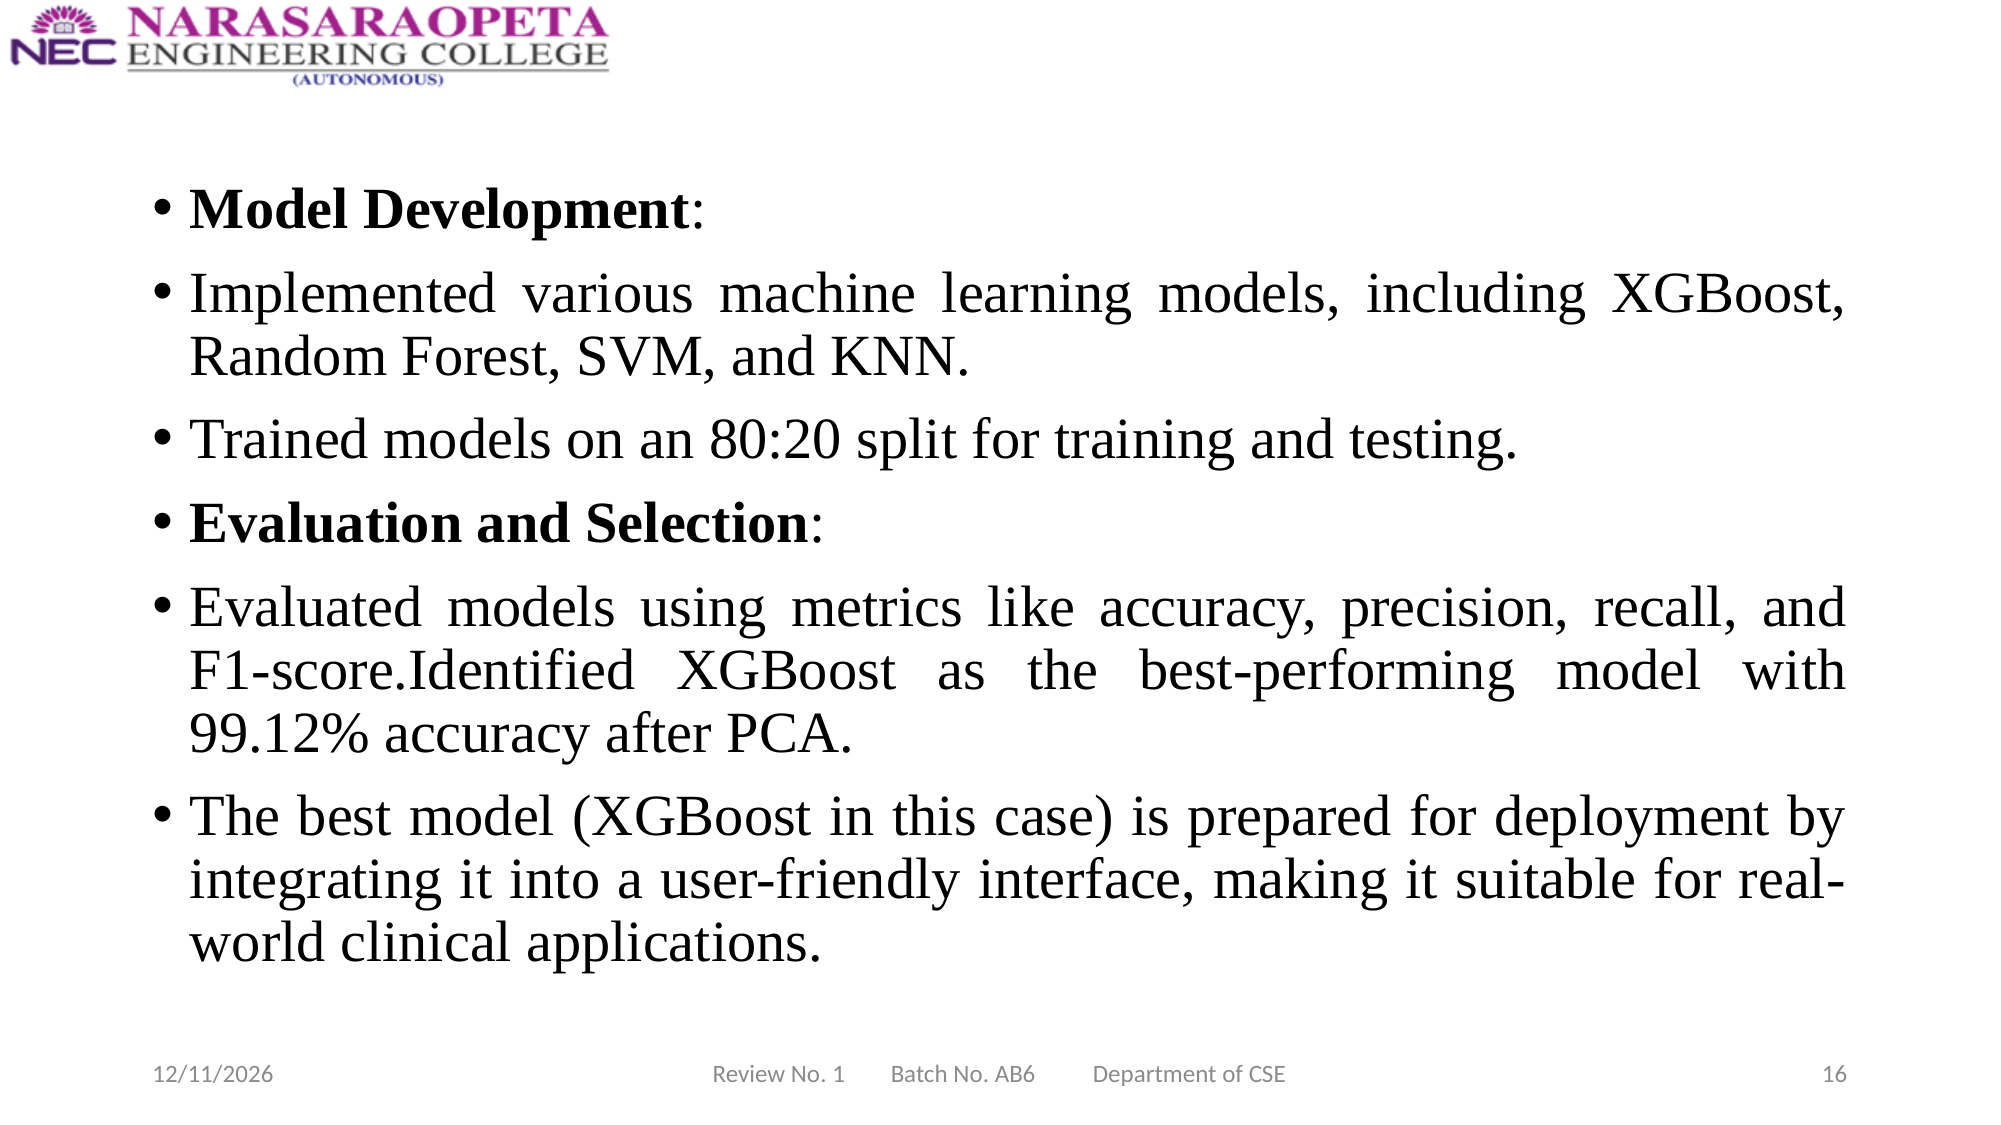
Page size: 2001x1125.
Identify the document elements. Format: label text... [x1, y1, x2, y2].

picture [0, 0, 1280, 719]
slide_number 16 [1412, 1042, 1863, 1103]
footer Review No. 1 Batch No. AB6 Department of CSE [662, 1042, 1338, 1103]
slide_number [137, 1042, 588, 1103]
list Model Development: Implemented various machine learning models, including XGBoost, Random Forest, SVM, and KNN. Trained models on an 80:20 split for training and testing. Evaluation and Selection: Evaluated models using metrics like accuracy, precision, recall, and F1-score.Identified XGBoost as the best-performing model with 99.12% accuracy after PCA. The best model (XGBoost in this case) is prepared for deployment by integrating it into a user-friendly interface, making it suitable for real-world clinical applications. [137, 171, 1863, 1014]
